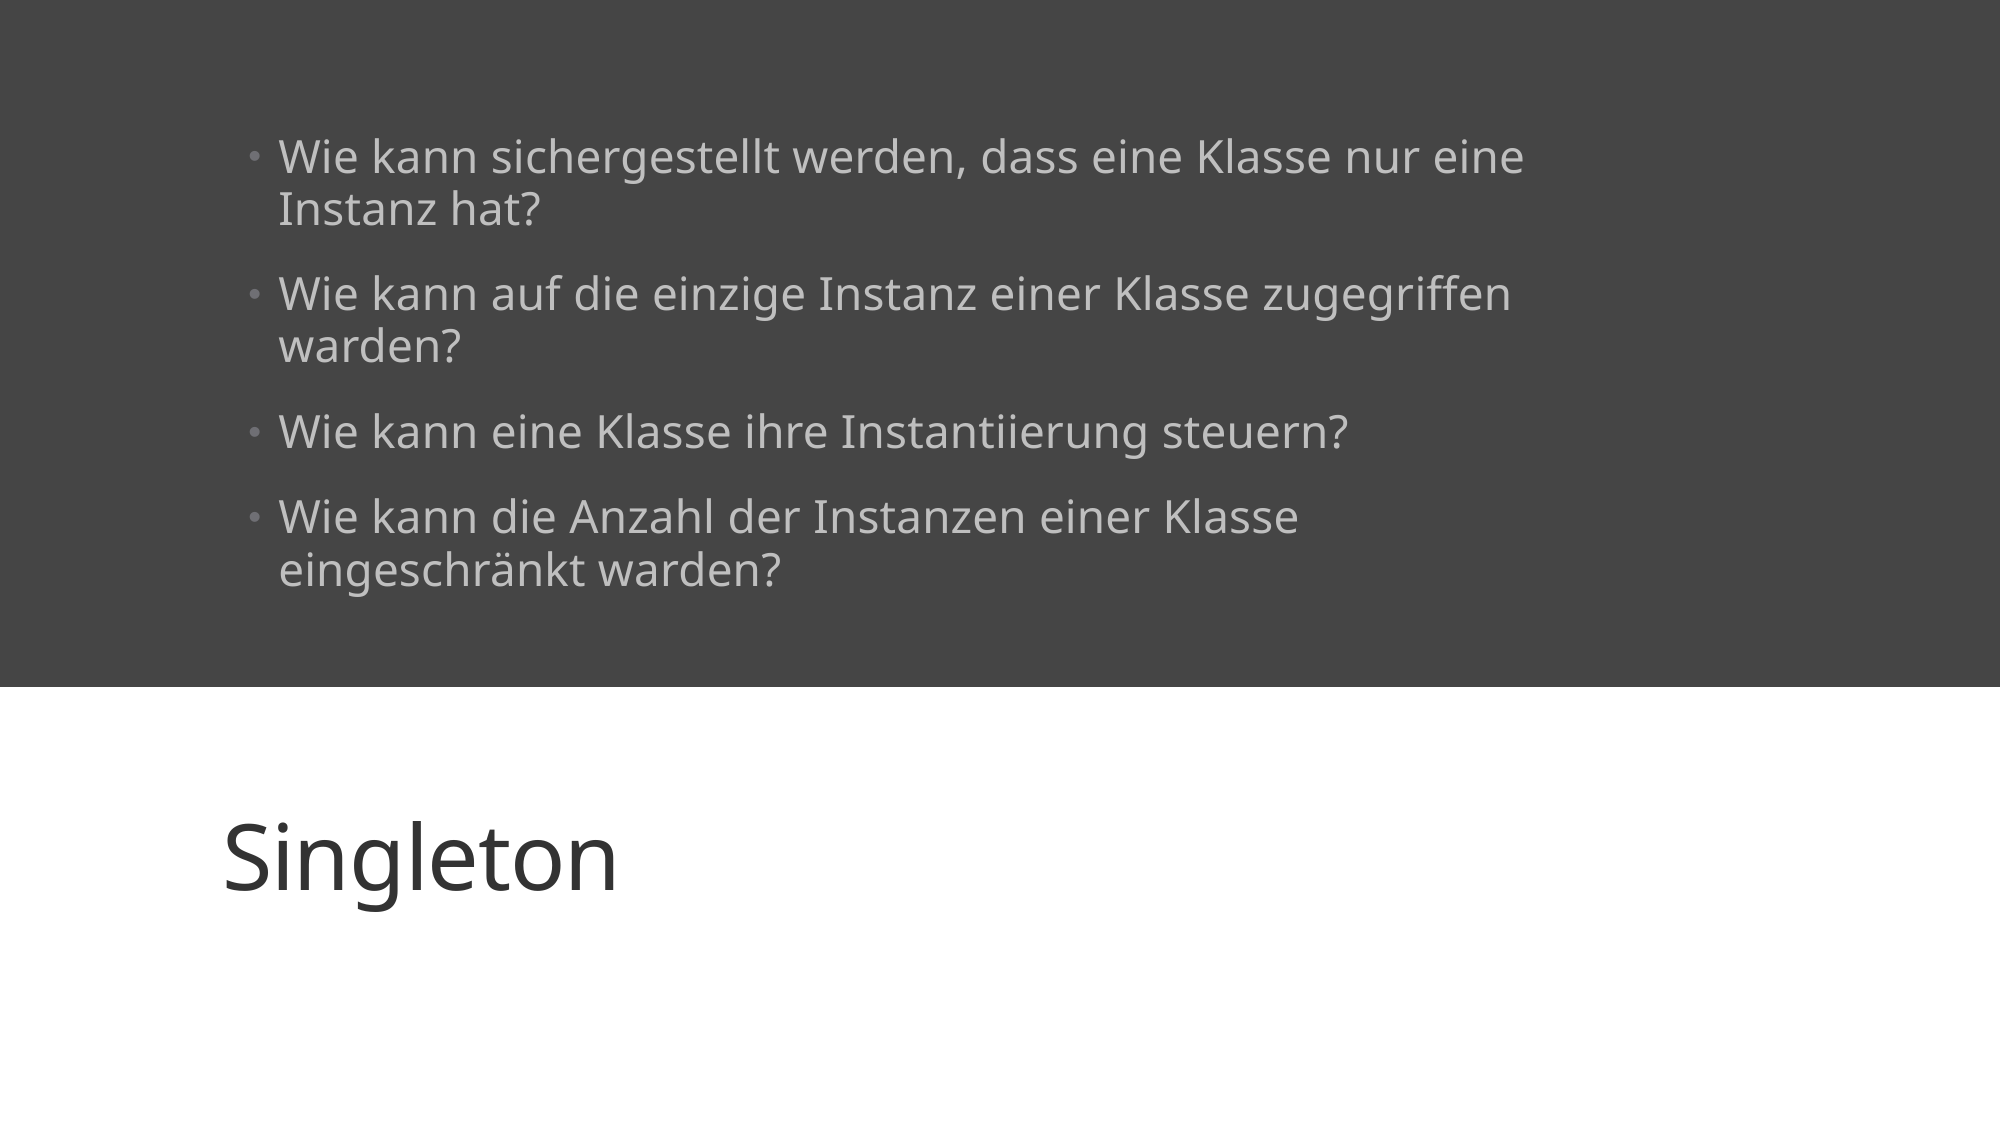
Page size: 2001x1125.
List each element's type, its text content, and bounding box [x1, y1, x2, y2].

text_box [0, 0, 2000, 686]
title Singleton [206, 730, 1797, 993]
text_box [0, 686, 2000, 1125]
subtitle Wie kann sichergestellt werden, dass eine Klasse nur eine Instanz hat? Wie kann auf die einzige Instanz einer Klasse zugegriffen warden? Wie kann eine Klasse ihre Instantiierung steuern? Wie kann die Anzahl der Instanzen einer Klasse eingeschränkt warden? [206, 114, 1617, 614]
